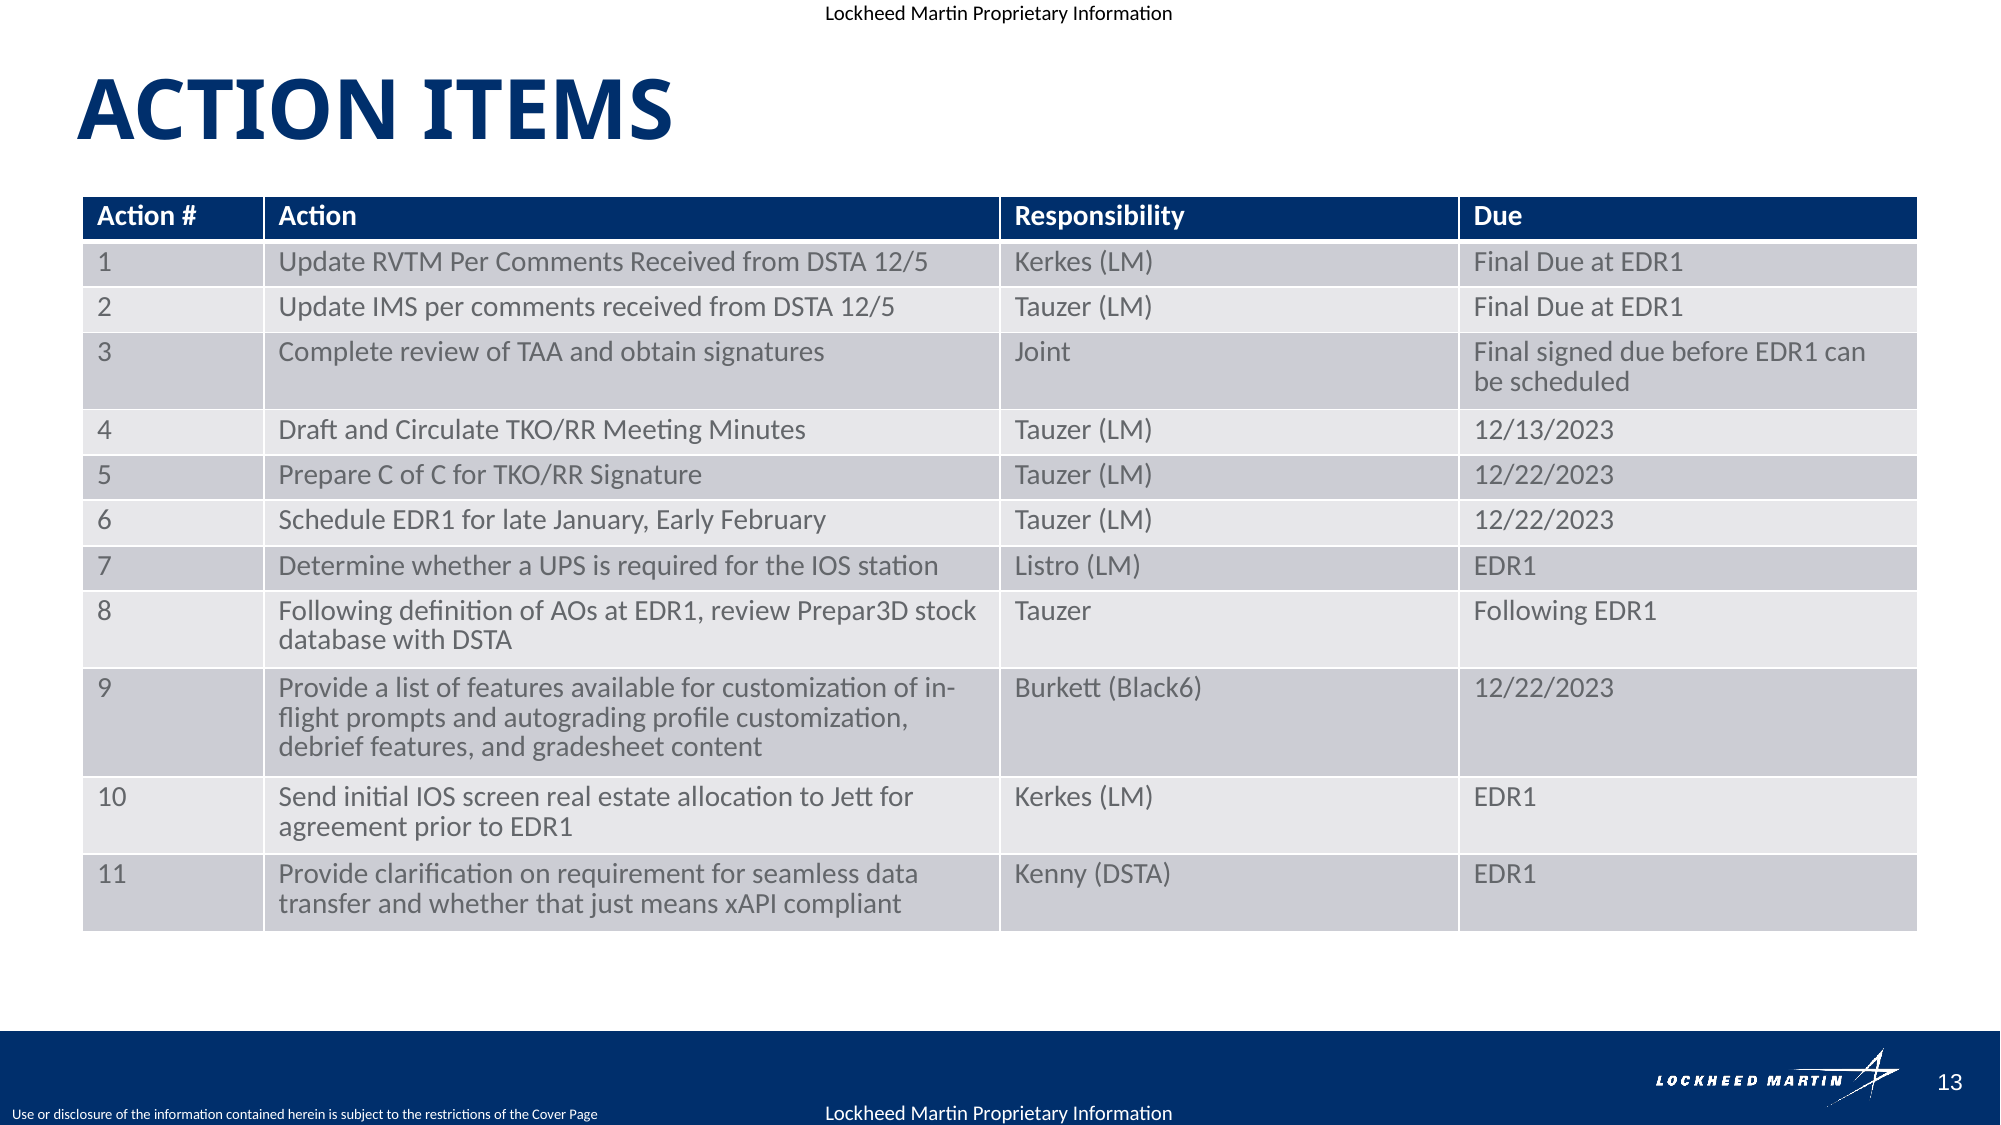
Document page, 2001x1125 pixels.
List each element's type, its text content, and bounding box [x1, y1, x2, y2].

table_cell Draft and Circulate TKO/RR Meeting Minutes [265, 410, 999, 454]
table_header Action # [83, 197, 263, 239]
table_cell Kenny (DSTA) [1001, 855, 1458, 931]
table_header Due [1460, 197, 1917, 239]
table_cell Final Due at EDR1 [1460, 244, 1917, 286]
table_cell Final signed due before EDR1 can be scheduled [1460, 333, 1917, 409]
table_cell 9 [83, 669, 263, 776]
table_cell 10 [83, 778, 263, 853]
table_cell Complete review of TAA and obtain signatures [265, 333, 999, 409]
table_cell EDR1 [1460, 778, 1917, 853]
table_cell 4 [83, 410, 263, 454]
table_cell Determine whether a UPS is required for the IOS station [265, 547, 999, 590]
table_cell 8 [83, 592, 263, 667]
table_cell EDR1 [1460, 547, 1917, 590]
table_cell Prepare C of C for TKO/RR Signature [265, 456, 999, 499]
table_cell Tauzer (LM) [1001, 501, 1458, 545]
table_cell Following definition of AOs at EDR1, review Prepar3D stock database with DSTA [265, 592, 999, 667]
table_cell Provide clarification on requirement for seamless data transfer and whether that just means xAPI compliant [265, 855, 999, 931]
table_header Action [265, 197, 999, 239]
table_cell Kerkes (LM) [1001, 778, 1458, 853]
table_header Responsibility [1001, 197, 1458, 239]
table_cell Tauzer (LM) [1001, 410, 1458, 454]
table_cell Send initial IOS screen real estate allocation to Jett for agreement prior to EDR1 [265, 778, 999, 853]
table_cell Joint [1001, 333, 1458, 409]
table_cell 12/22/2023 [1460, 456, 1917, 499]
table_cell 3 [83, 333, 263, 409]
table_cell Final Due at EDR1 [1460, 288, 1917, 332]
table_cell Update RVTM Per Comments Received from DSTA 12/5 [265, 244, 999, 286]
table_cell 12/22/2023 [1460, 501, 1917, 545]
table_cell EDR1 [1460, 855, 1917, 931]
table_cell Tauzer [1001, 592, 1458, 667]
table_cell 12/22/2023 [1460, 669, 1917, 776]
table_cell Tauzer (LM) [1001, 288, 1458, 332]
table_cell Tauzer (LM) [1001, 456, 1458, 499]
table_cell 12/13/2023 [1460, 410, 1917, 454]
table_cell 11 [83, 855, 263, 931]
table_cell Listro (LM) [1001, 547, 1458, 590]
table_cell Following EDR1 [1460, 592, 1917, 667]
table_cell Burkett (Black6) [1001, 669, 1458, 776]
table_cell Schedule EDR1 for late January, Early February [265, 501, 999, 545]
table_cell Kerkes (LM) [1001, 244, 1458, 286]
table_cell 5 [83, 456, 263, 499]
table_cell Provide a list of features available for customization of in-flight prompts and autograding profile customization, debrief features, and gradesheet content [265, 669, 999, 776]
title Action Items [63, 59, 1989, 147]
table_cell Update IMS per comments received from DSTA 12/5 [265, 288, 999, 332]
picture [1656, 1048, 1900, 1108]
table_cell 6 [83, 501, 263, 545]
table_cell 7 [83, 547, 263, 590]
table_cell 1 [83, 244, 263, 286]
table_cell 2 [83, 288, 263, 332]
